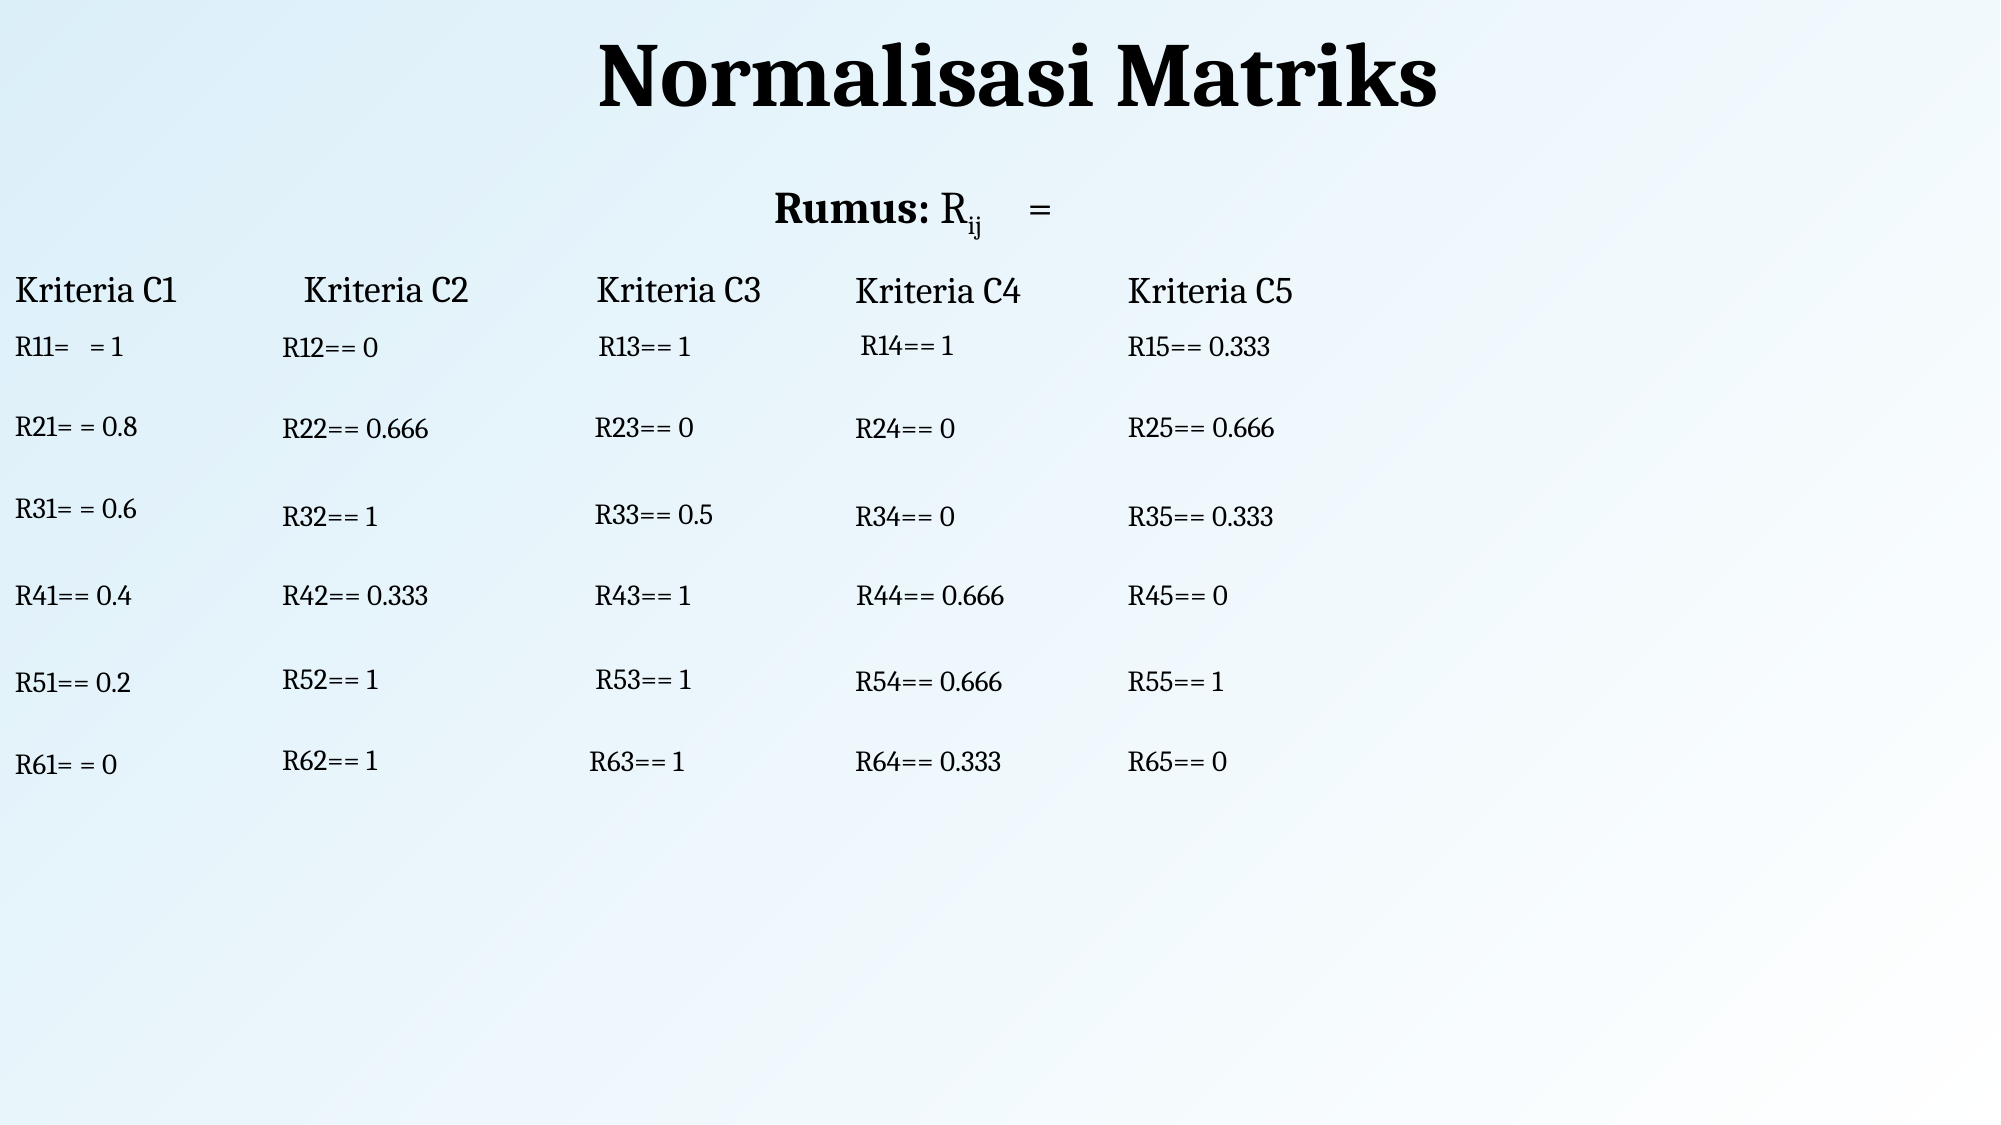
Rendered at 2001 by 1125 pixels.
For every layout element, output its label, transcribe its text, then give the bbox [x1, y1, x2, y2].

text_box Kriteria C2 [288, 250, 557, 318]
text_box Kriteria C4 [840, 251, 1108, 319]
text_box Kriteria C3 [581, 250, 849, 318]
text_box Kriteria C1 [0, 250, 268, 318]
title Normalisasi Matriks [156, 13, 1882, 140]
text_box Kriteria C5 [1113, 251, 1381, 319]
